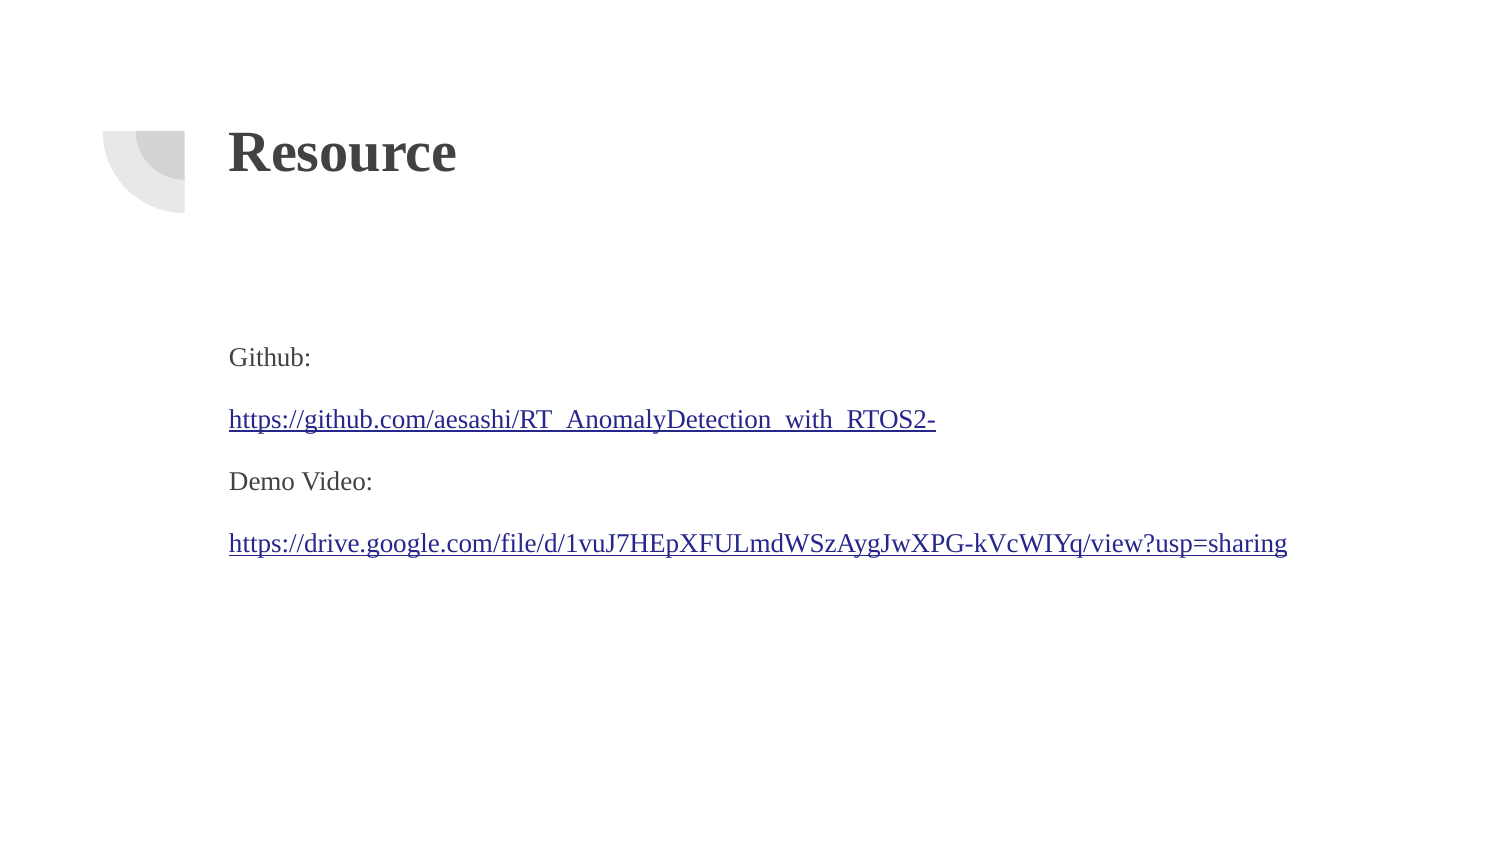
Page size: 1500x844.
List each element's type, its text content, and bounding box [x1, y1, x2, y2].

list Github: https://github.com/aesashi/RT_AnomalyDetection_with_RTOS2- Demo Video: https://drive.google.com/file/d/1vuJ7HEpXFULmdWSzAygJwXPG-kVcWIYq/view?usp=sharing [213, 262, 1368, 680]
title Resource [213, 98, 1368, 262]
